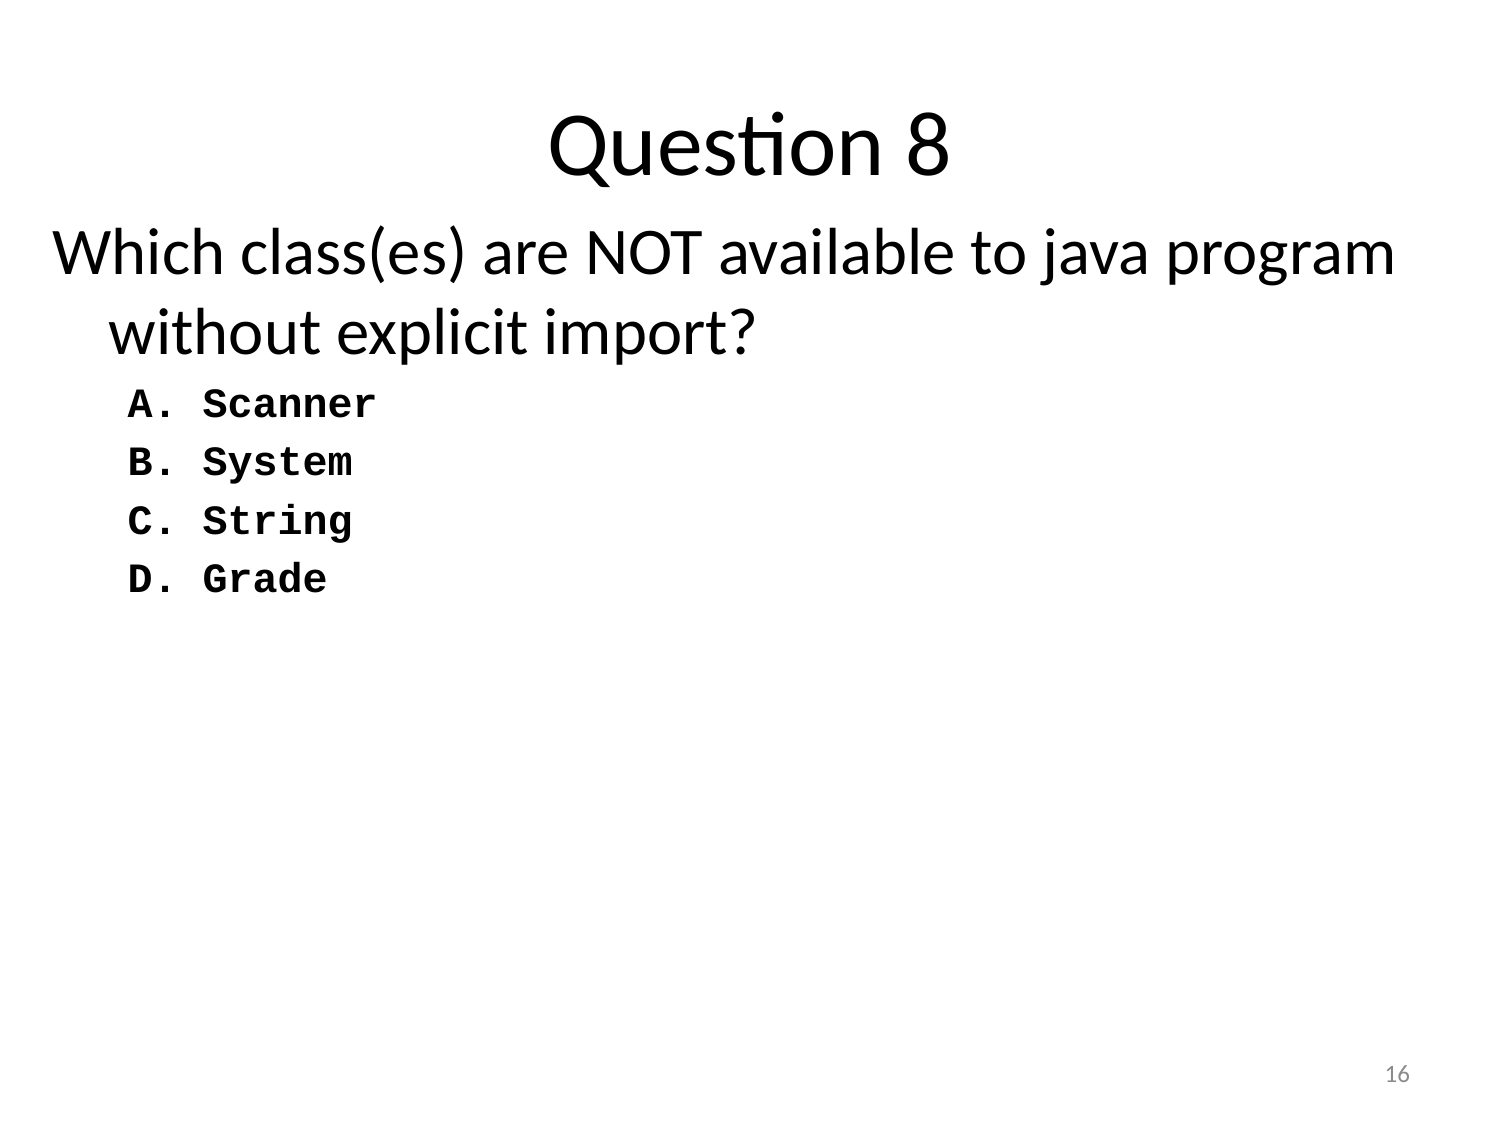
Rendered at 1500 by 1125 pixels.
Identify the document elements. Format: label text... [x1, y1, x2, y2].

slide_number 16 [1074, 1042, 1425, 1103]
list Which class(es) are NOT available to java program without explicit import? Scanner System String Grade [37, 200, 1425, 1088]
title Question 8 [75, 45, 1425, 200]
